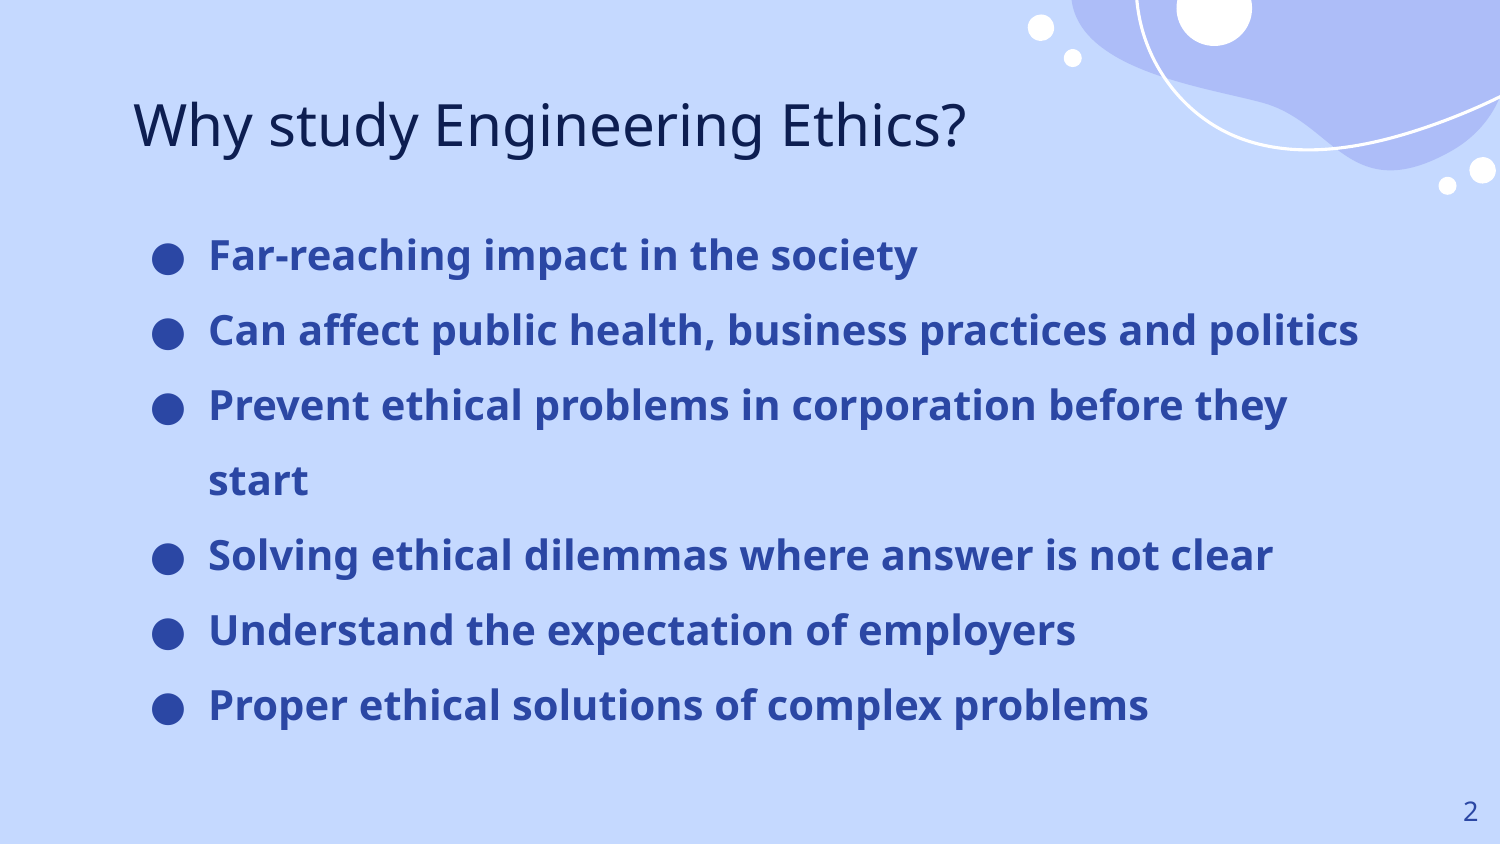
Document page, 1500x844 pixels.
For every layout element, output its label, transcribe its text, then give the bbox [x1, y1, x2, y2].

slide_number ‹#› [1403, 779, 1494, 844]
title Why study Engineering Ethics? [118, 72, 1382, 167]
list Far-reaching impact in the society Can affect public health, business practices and politics Prevent ethical problems in corporation before they start Solving ethical dilemmas where answer is not clear Understand the expectation of employers Proper ethical solutions of complex problems [118, 189, 1382, 756]
